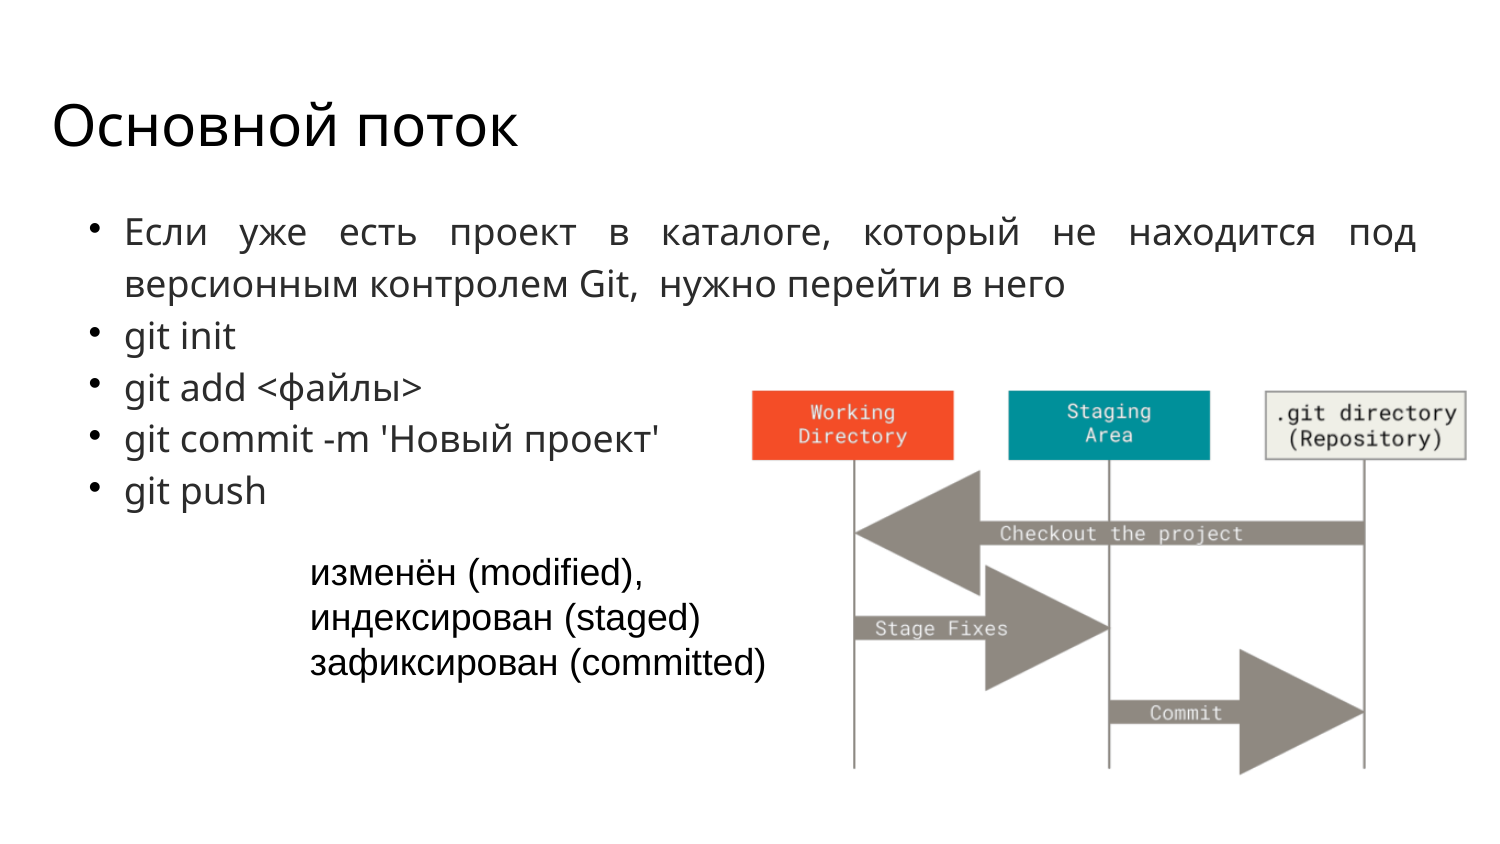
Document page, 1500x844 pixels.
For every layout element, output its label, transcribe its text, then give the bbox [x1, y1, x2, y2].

text_box Основной поток [51, 73, 1449, 167]
picture [737, 383, 1491, 779]
text_box изменён (modified), индексирован (staged) зафиксирован (committed) [295, 540, 732, 682]
text_box Если уже есть проект в каталоге, который не находится под версионным контролем Git, нужно перейти в него git init git add <файлы> git commit -m 'Новый проект' git push [88, 201, 1418, 682]
